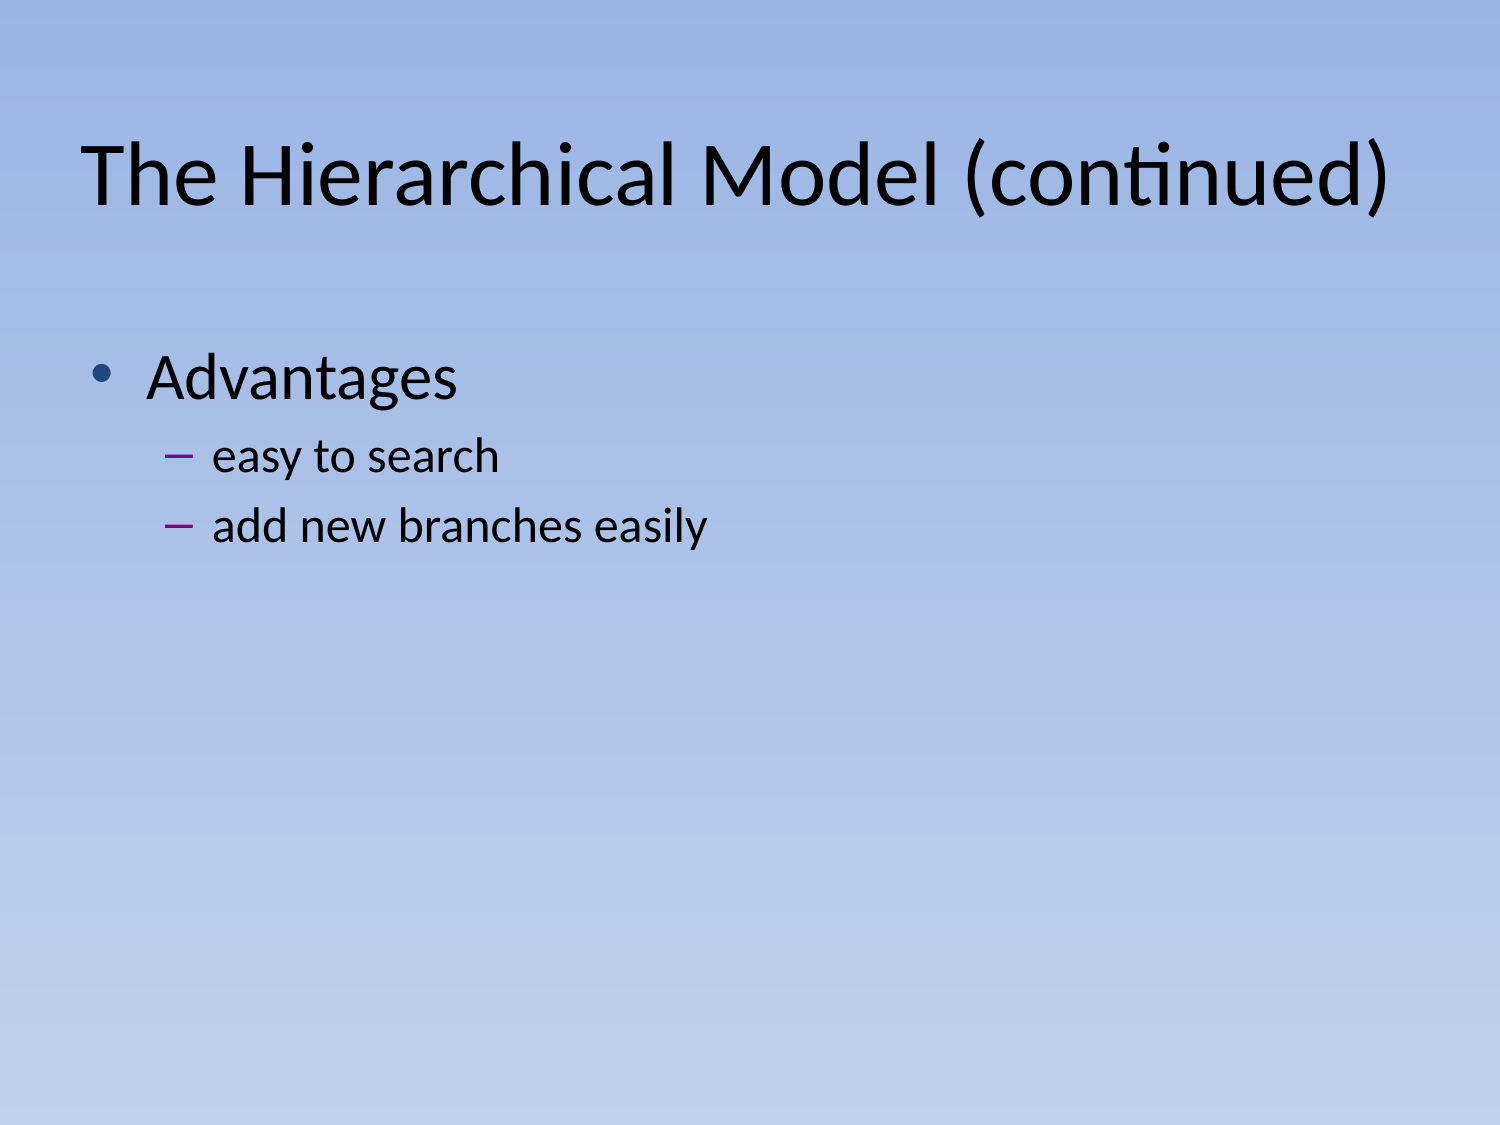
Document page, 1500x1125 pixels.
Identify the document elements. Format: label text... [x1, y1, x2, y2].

list Advantages easy to search add new branches easily [75, 324, 1425, 1068]
title The Hierarchical Model (continued) [62, 75, 1413, 263]
